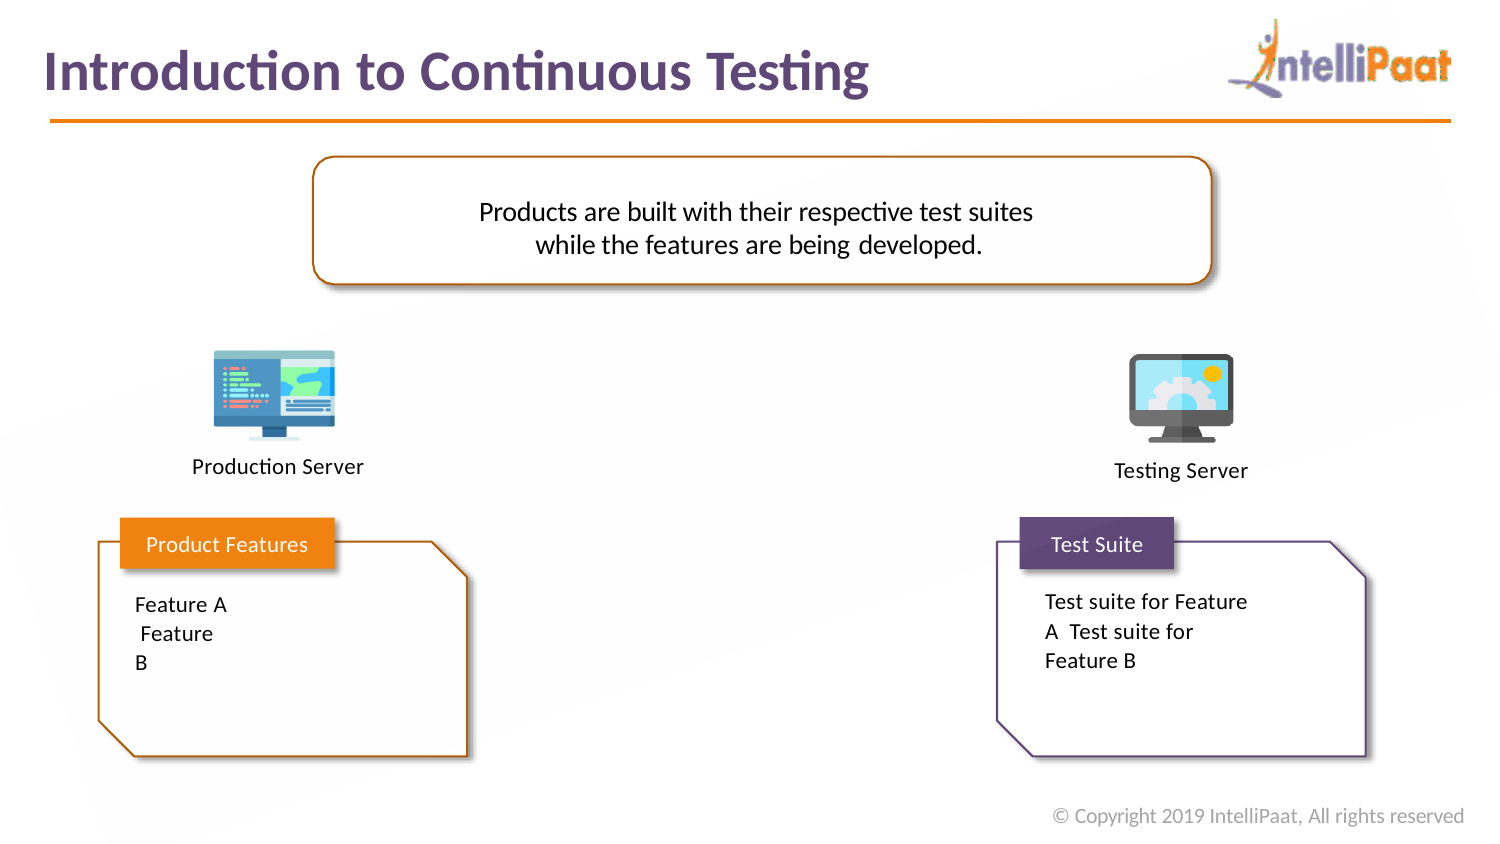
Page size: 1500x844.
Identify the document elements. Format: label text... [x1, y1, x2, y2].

footer © Copyright 2019 IntelliPaat, All rights reserved [1049, 804, 1478, 844]
text_box [0, 1, 1500, 844]
